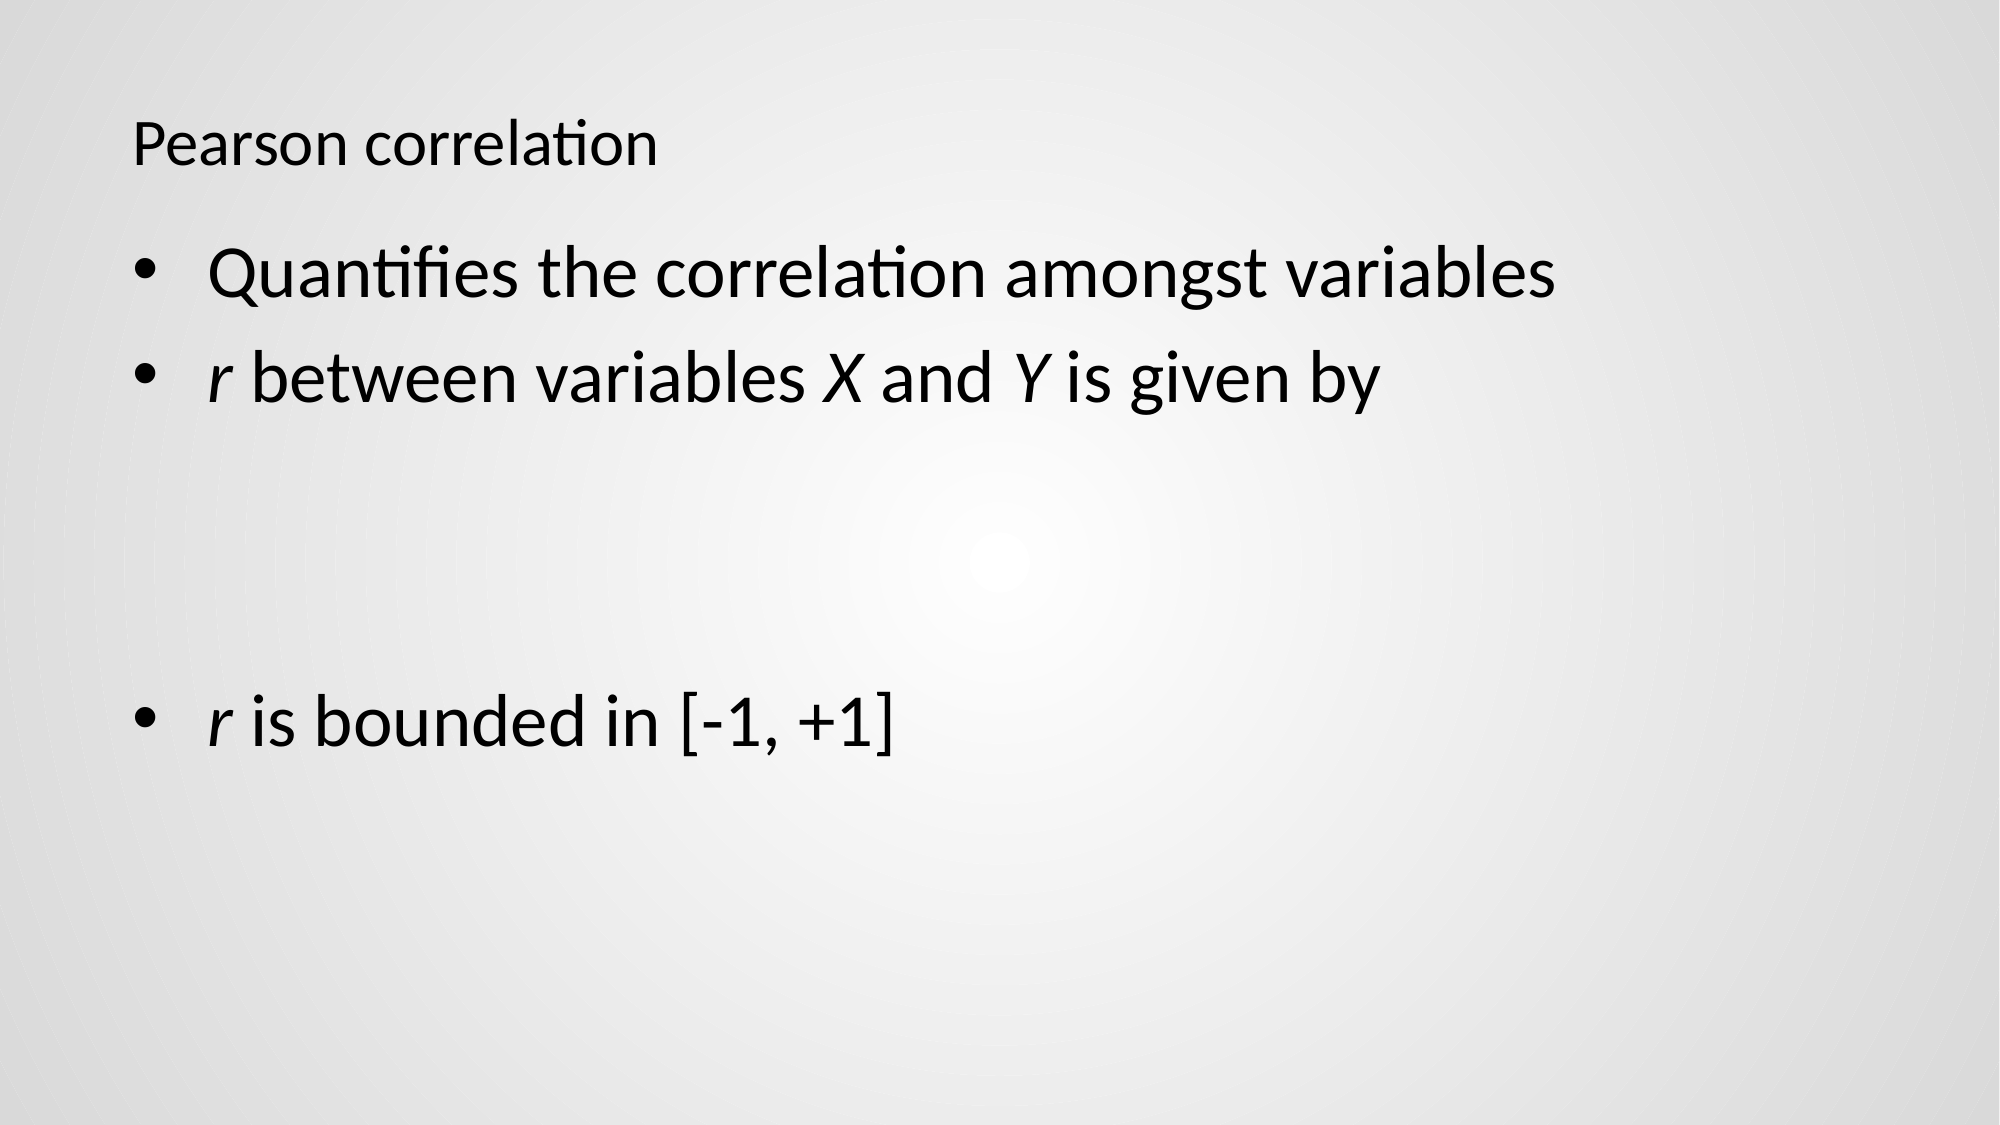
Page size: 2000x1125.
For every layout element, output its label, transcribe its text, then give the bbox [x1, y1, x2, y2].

title Pearson correlation [112, 45, 1887, 233]
